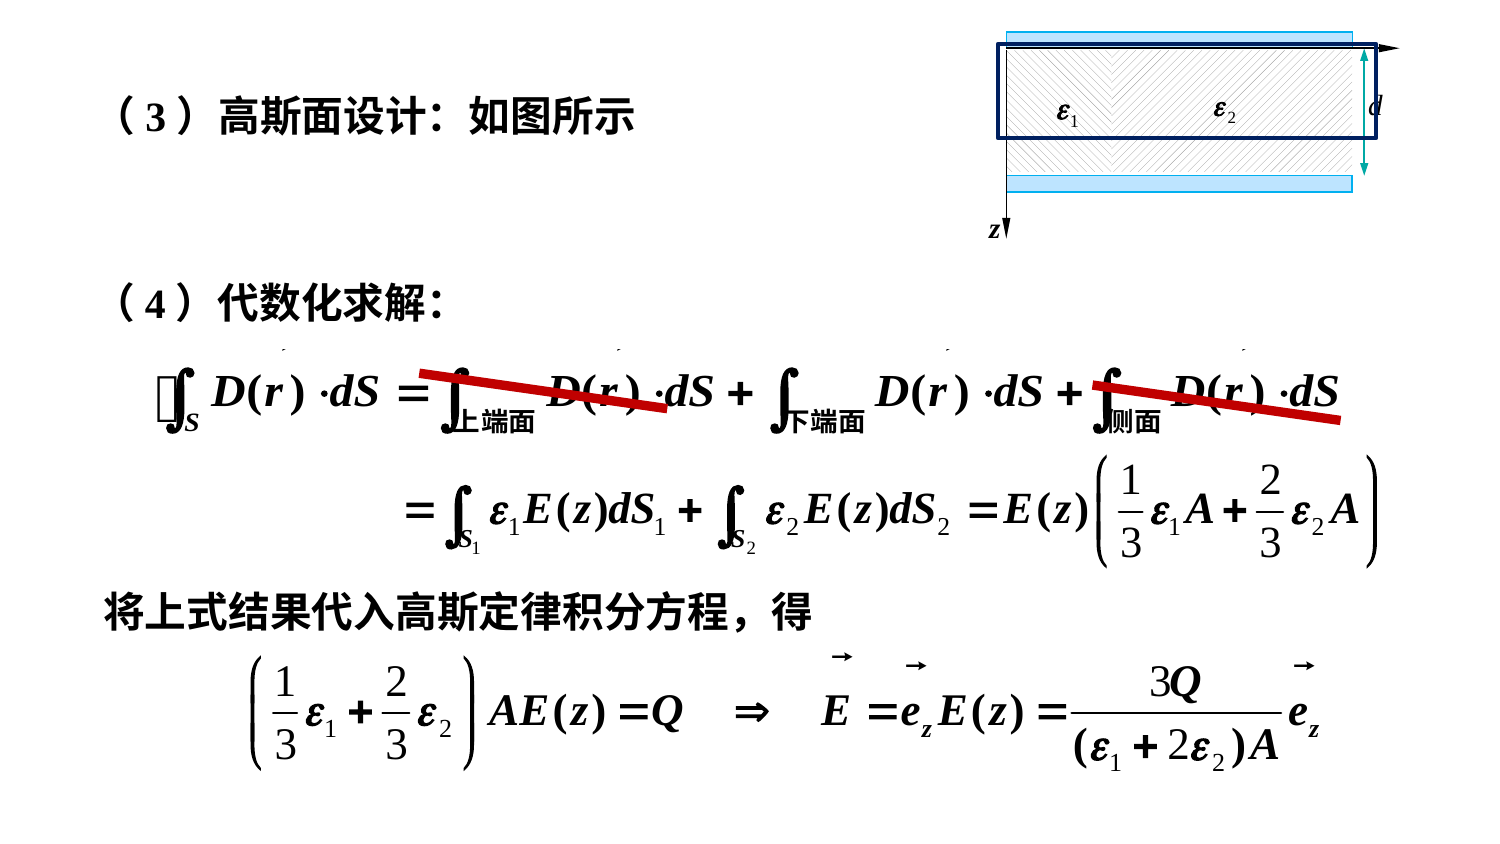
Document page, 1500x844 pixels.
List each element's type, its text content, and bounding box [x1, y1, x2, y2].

text_box （4）代数化求解： [78, 244, 1353, 335]
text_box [974, 31, 1413, 253]
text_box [418, 372, 668, 409]
text_box 将上式结果代入高斯定律积分方程，得 [88, 553, 839, 643]
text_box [147, 349, 1353, 446]
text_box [241, 646, 1328, 782]
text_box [395, 445, 1390, 576]
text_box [1092, 384, 1341, 421]
text_box （3）高斯面设计：如图所示 [78, 57, 969, 148]
